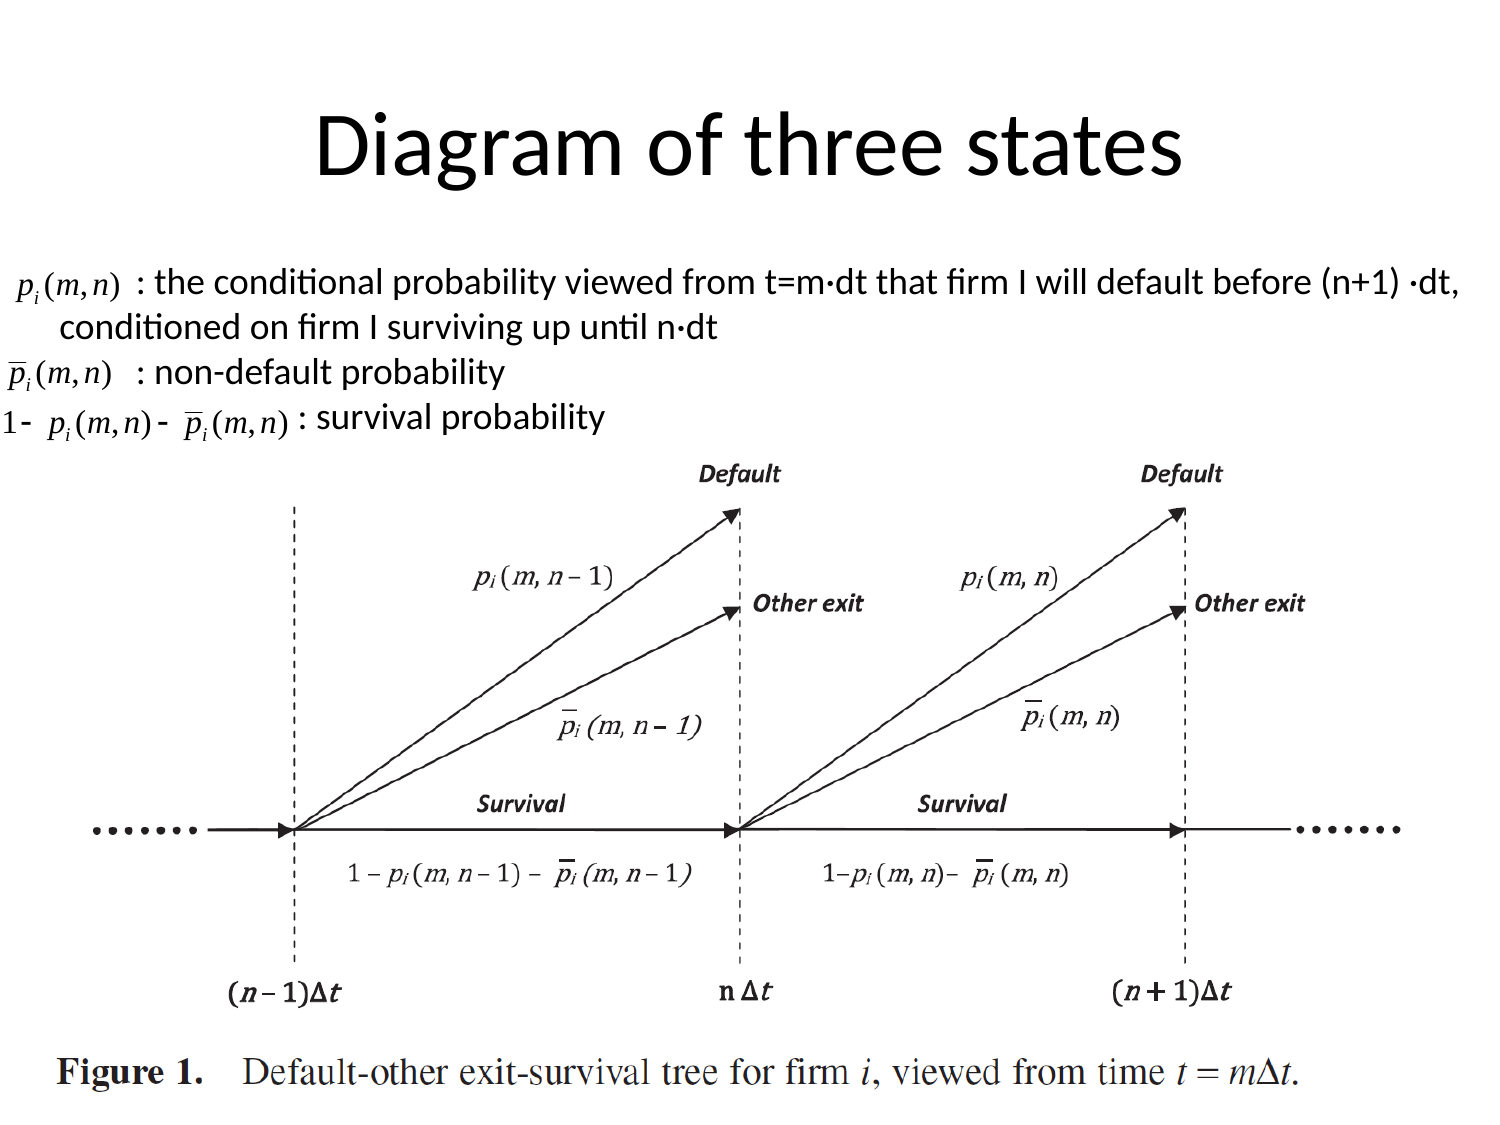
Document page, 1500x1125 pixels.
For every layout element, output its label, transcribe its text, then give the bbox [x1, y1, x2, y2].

title Diagram of three states [75, 45, 1425, 233]
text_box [8, 262, 126, 313]
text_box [0, 399, 295, 451]
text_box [0, 349, 117, 399]
picture [49, 412, 1419, 1113]
text_box : the conditional probability viewed from t=m·dt that firm I will default before (n+1) ·dt, conditioned on firm I surviving up until n·dt : non-default probability : survival probability [44, 249, 1477, 490]
